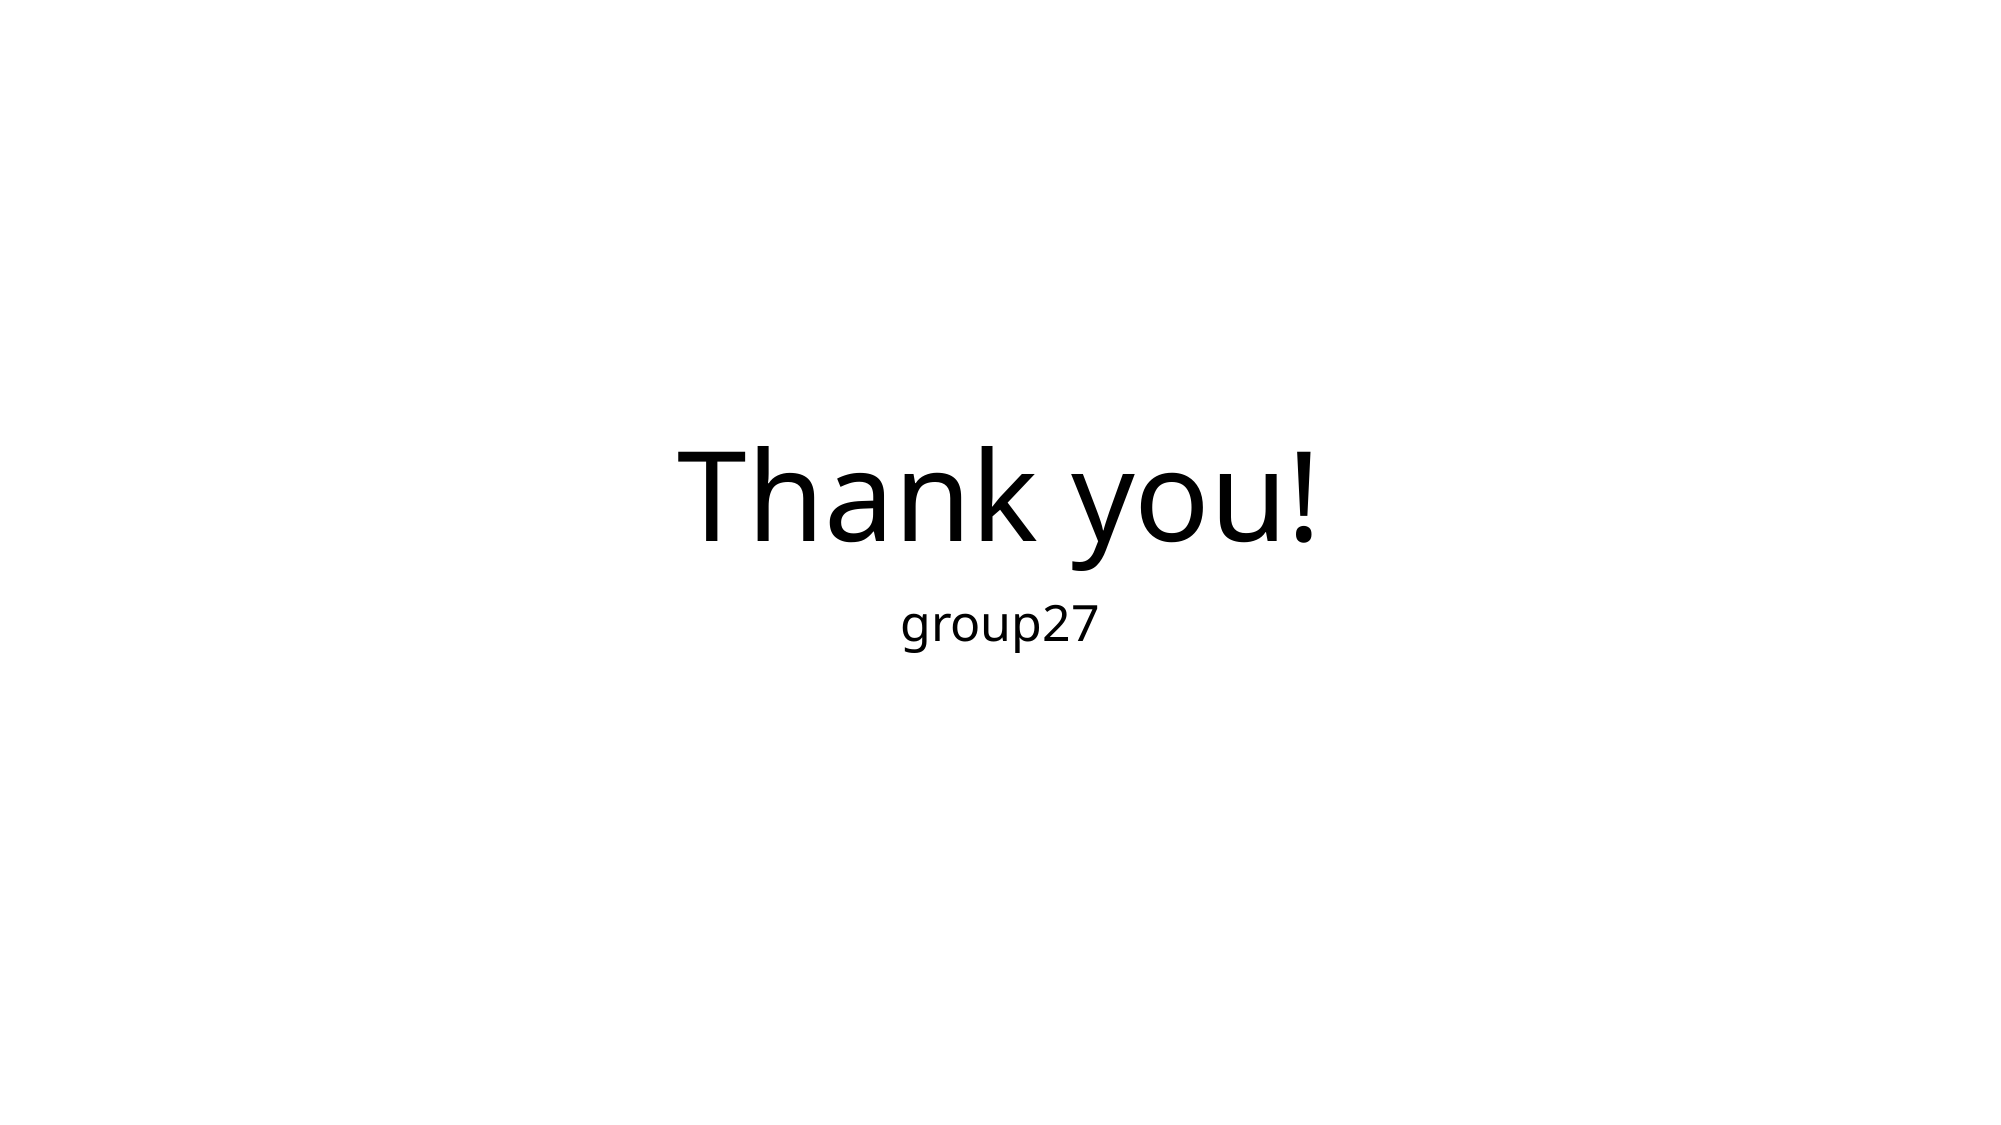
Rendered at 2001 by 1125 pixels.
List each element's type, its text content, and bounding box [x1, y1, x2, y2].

title Thank you! [249, 184, 1750, 576]
subtitle group27 [249, 590, 1750, 863]
